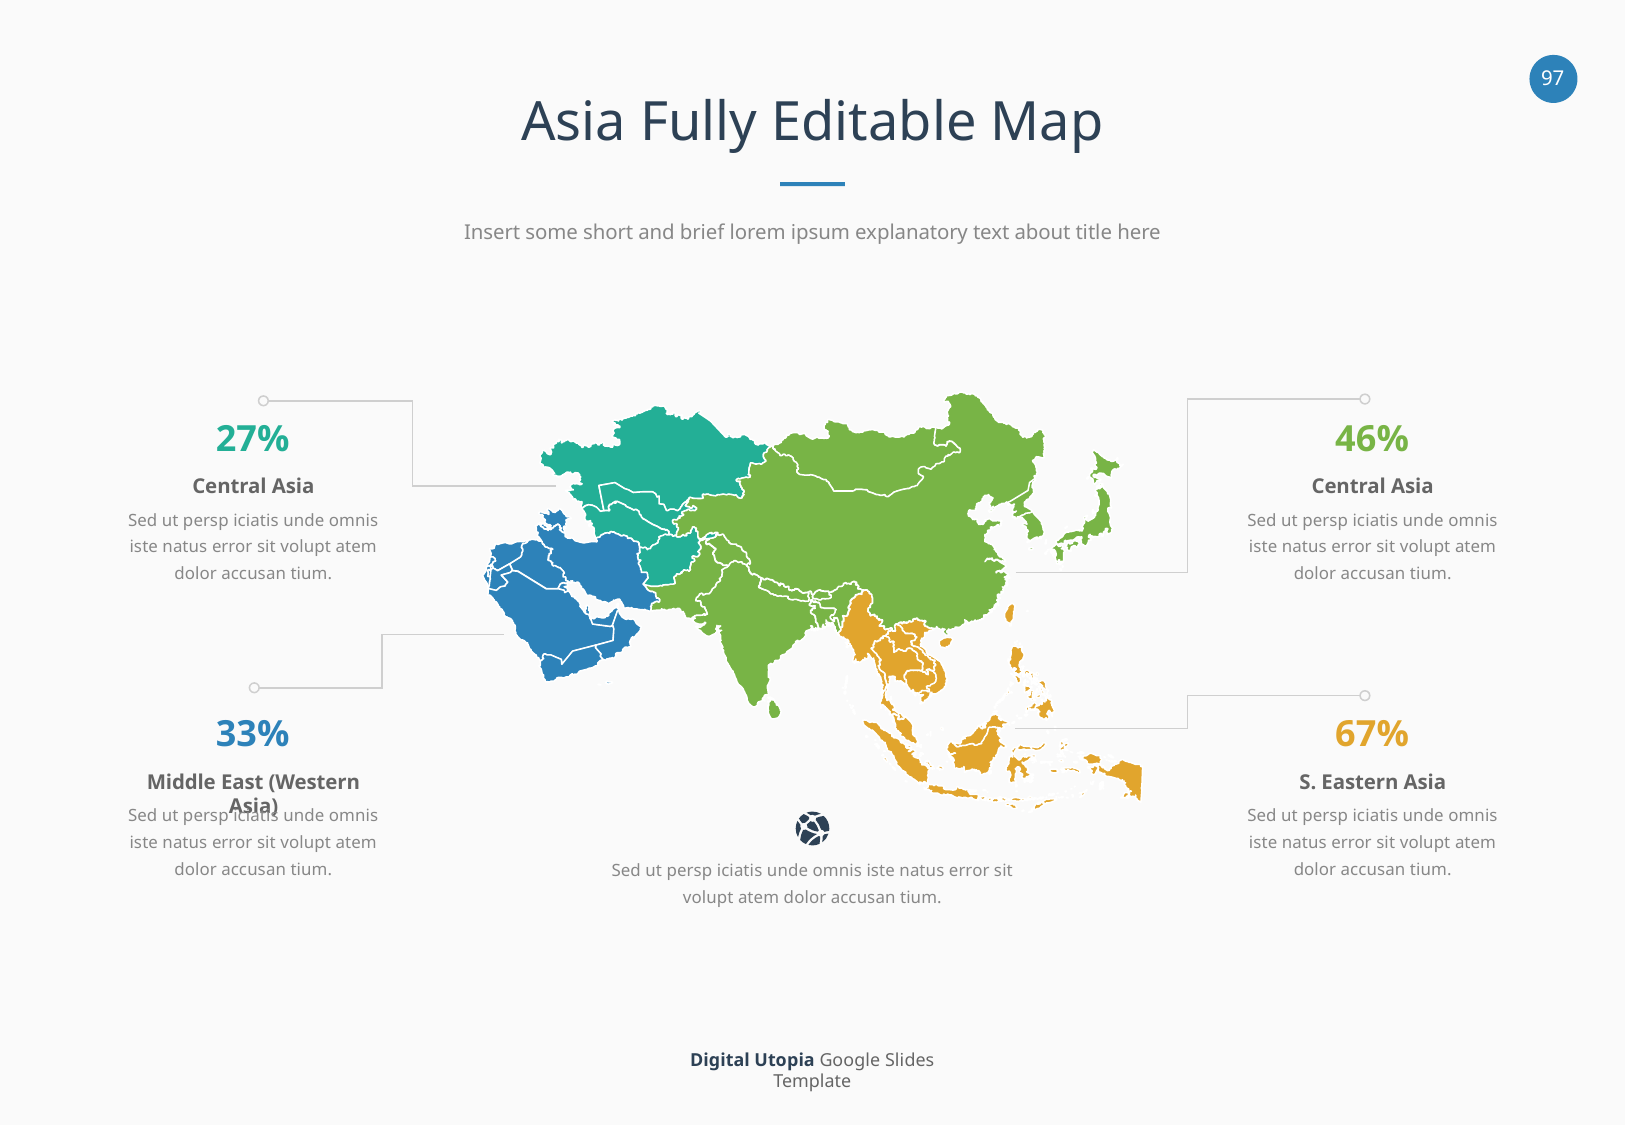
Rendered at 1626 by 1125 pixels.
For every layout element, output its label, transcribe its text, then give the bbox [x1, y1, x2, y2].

text_box Sed ut persp iciatis unde omnis iste natus error sit volupt atem dolor accusan tium. [1242, 798, 1503, 880]
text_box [249, 634, 505, 693]
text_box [1015, 393, 1370, 573]
text_box S. Eastern Asia [1242, 769, 1503, 794]
list Insert some short and brief lorem ipsum explanatory text about title here [121, 219, 1504, 250]
text_box Sed ut persp iciatis unde omnis iste natus error sit volupt atem dolor accusan tium. [591, 853, 1034, 908]
text_box Middle East (Western Asia) [123, 769, 384, 794]
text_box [481, 391, 1143, 813]
text_box 27% [122, 415, 253, 459]
text_box 67% [1242, 710, 1503, 755]
text_box Central Asia [123, 473, 384, 499]
text_box 33% [122, 710, 383, 755]
text_box Sed ut persp iciatis unde omnis iste natus error sit volupt atem dolor accusan tium. [123, 502, 384, 584]
text_box [822, 833, 829, 843]
text_box Central Asia [1375, 473, 1503, 499]
text_box Sed ut persp iciatis unde omnis iste natus error sit volupt atem dolor accusan tium. [123, 798, 384, 880]
list Asia Fully Editable Map [121, 86, 1504, 159]
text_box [258, 395, 556, 487]
text_box 46% [1375, 415, 1503, 459]
text_box [795, 821, 830, 838]
text_box [800, 829, 821, 846]
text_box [1015, 690, 1370, 729]
text_box Sed ut persp iciatis unde omnis iste natus error sit volupt atem dolor accusan tium. [1242, 502, 1503, 584]
